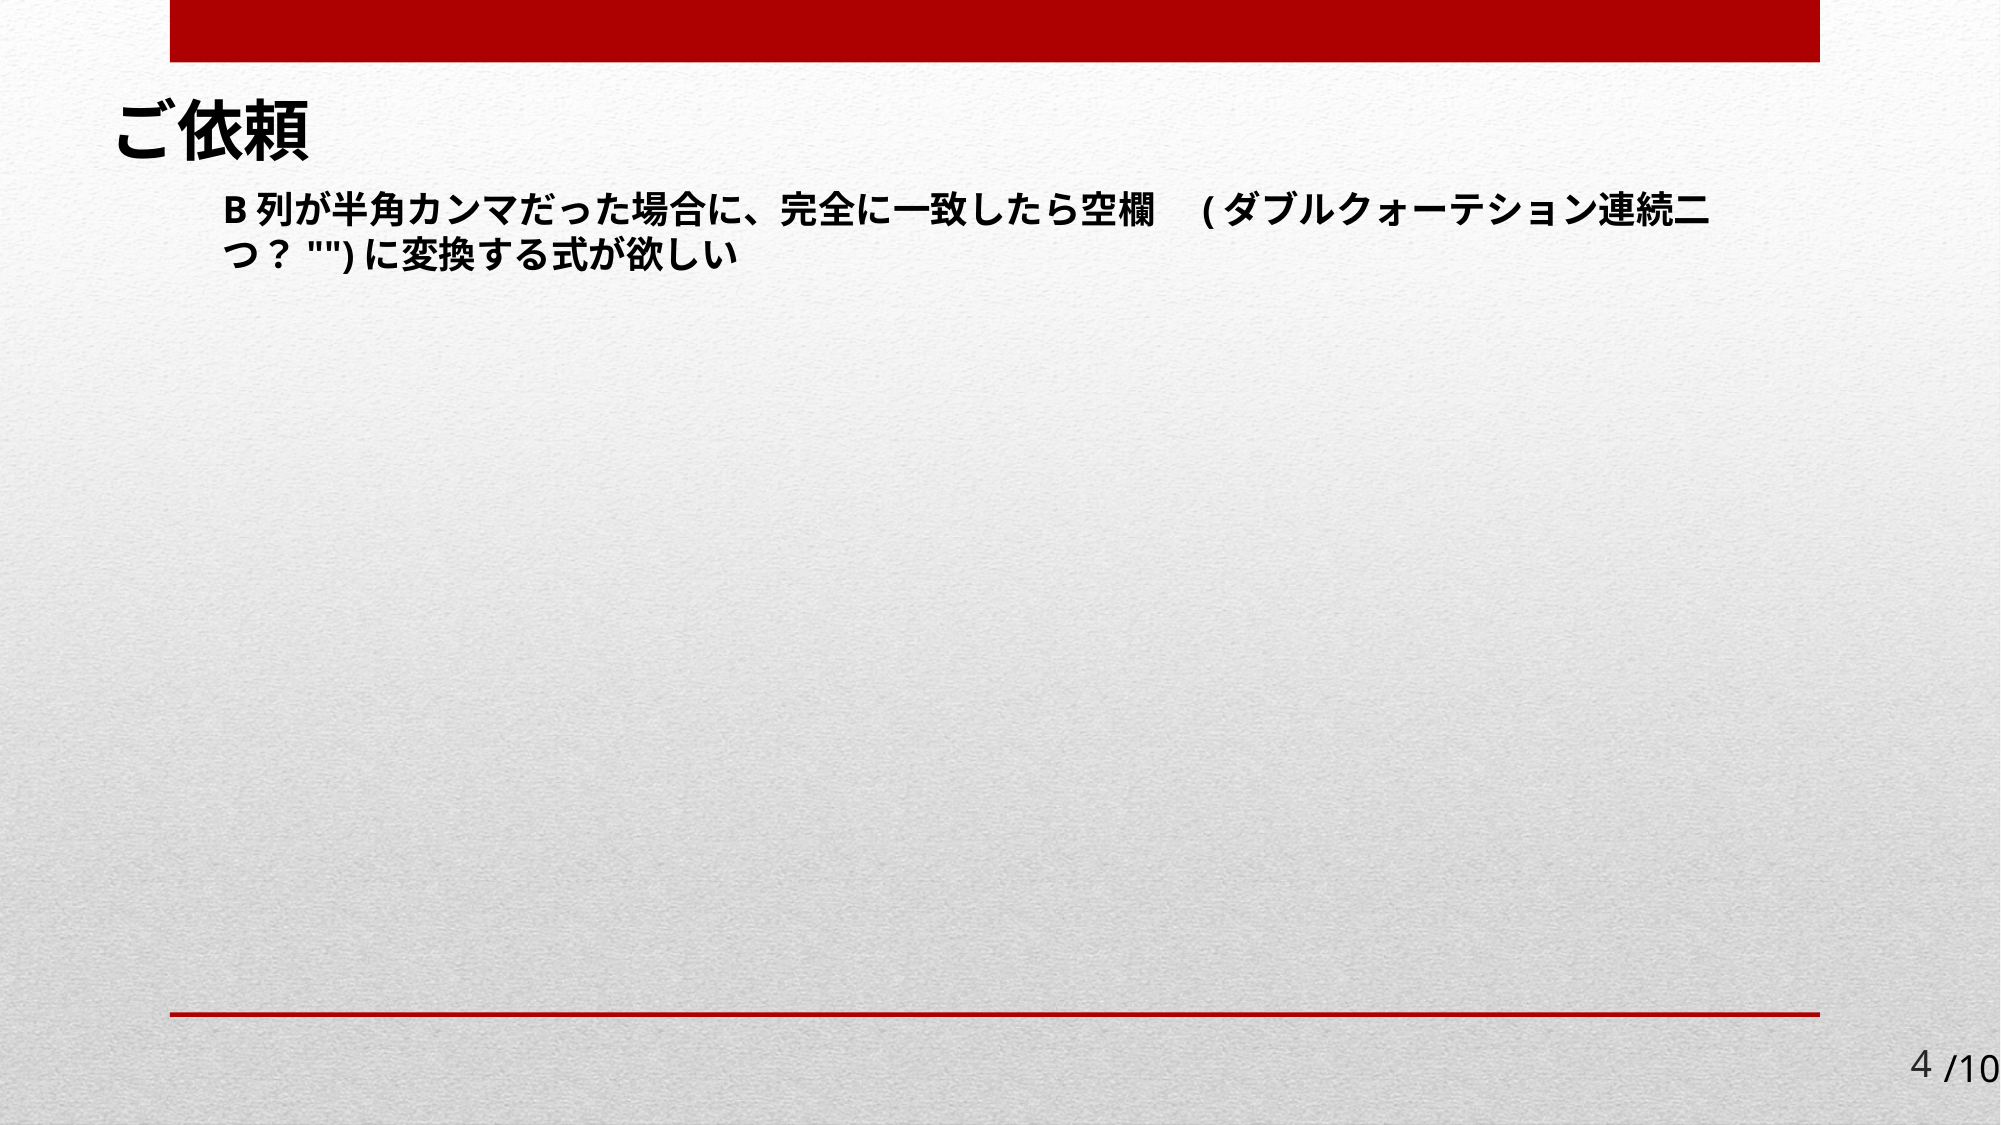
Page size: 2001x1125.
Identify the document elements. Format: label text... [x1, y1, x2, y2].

text_box B列が半角カンマだった場合に、完全に一致したら空欄 (ダブルクォーテション連続二つ？"")に変換する式が欲しい [207, 178, 1776, 283]
text_box ご依頼 [95, 81, 1622, 177]
slide_number 4 [1780, 1035, 1948, 1096]
